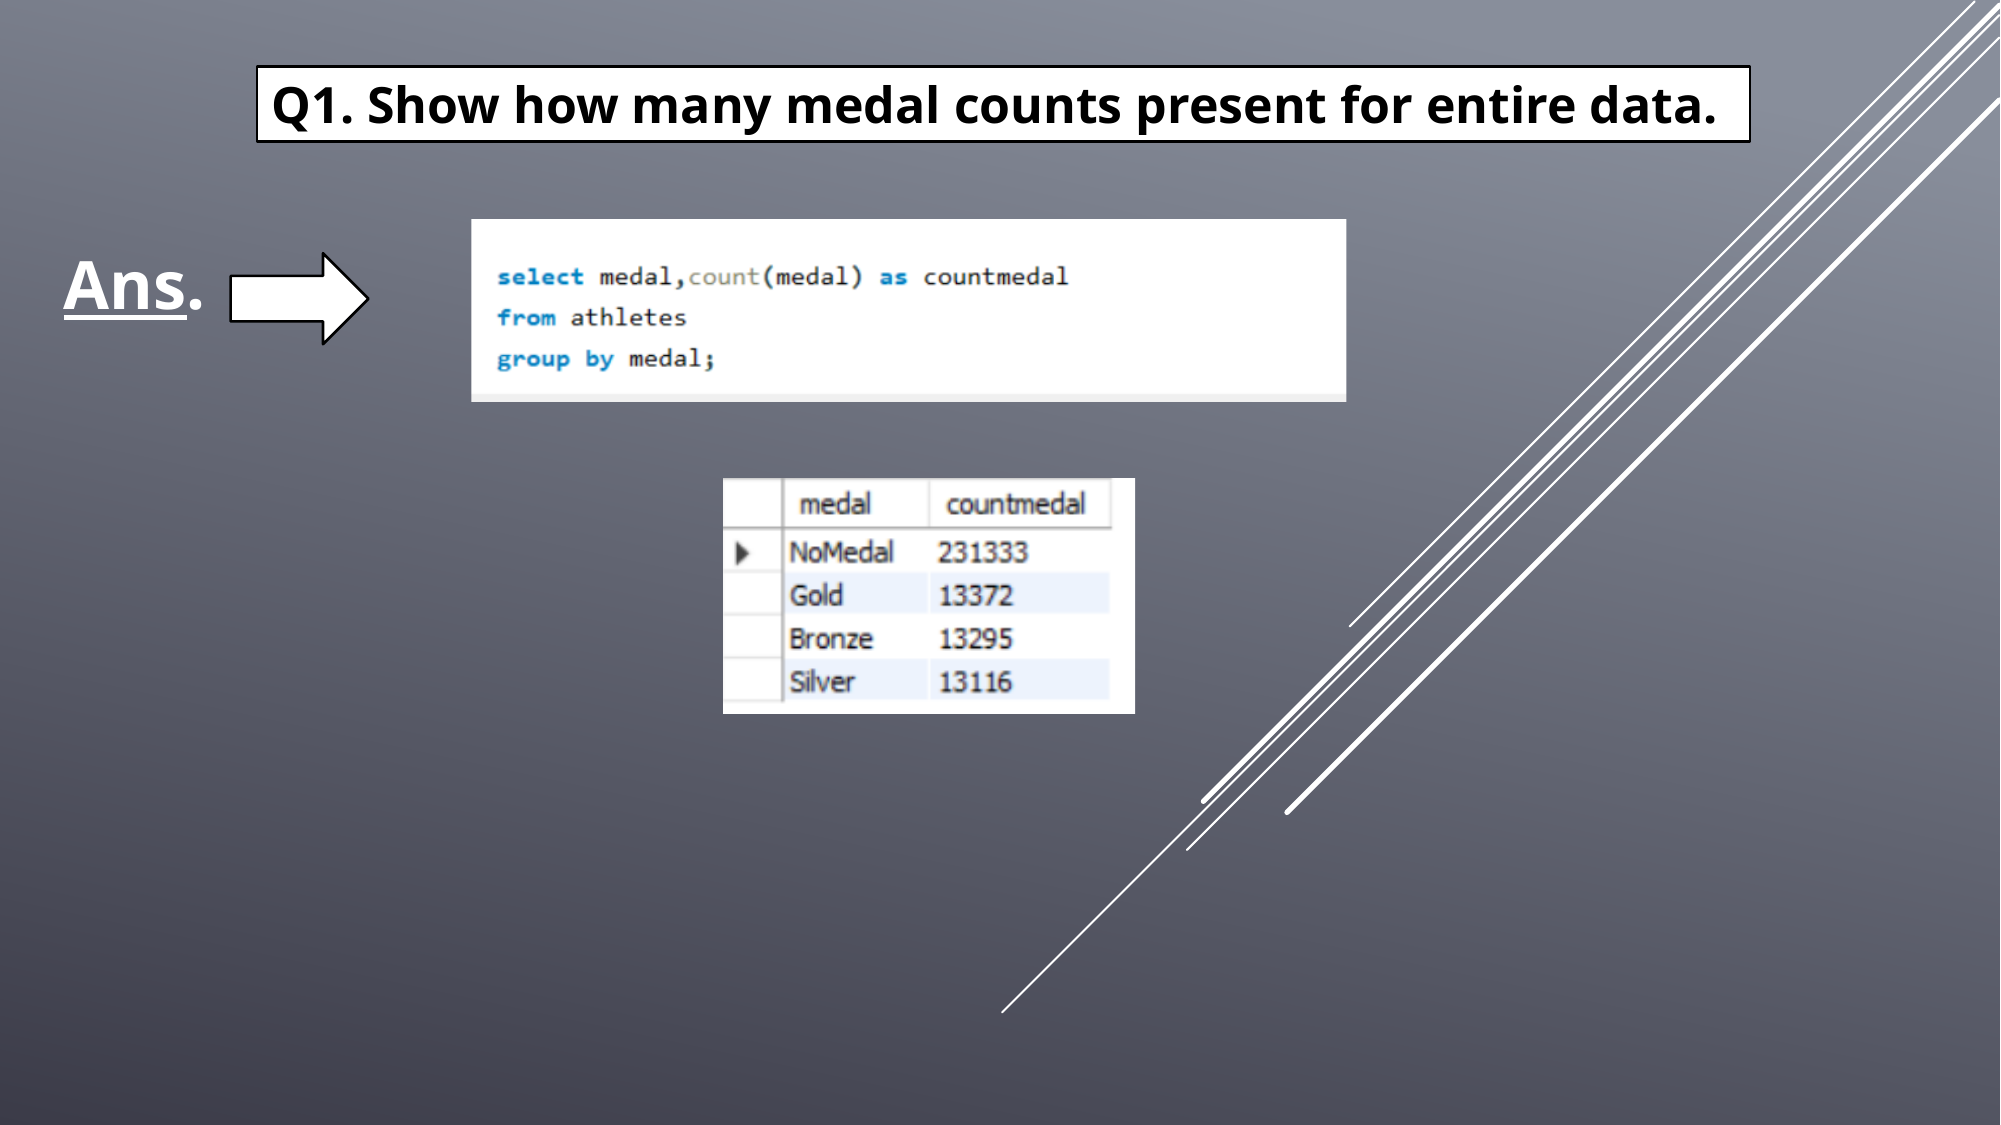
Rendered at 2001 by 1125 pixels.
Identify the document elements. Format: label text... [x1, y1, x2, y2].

text_box Ans. [49, 235, 243, 331]
picture [719, 478, 1136, 714]
text_box [243, 251, 370, 346]
text_box Q1. Show how many medal counts present for entire data. [256, 65, 1751, 143]
picture [471, 218, 1347, 402]
